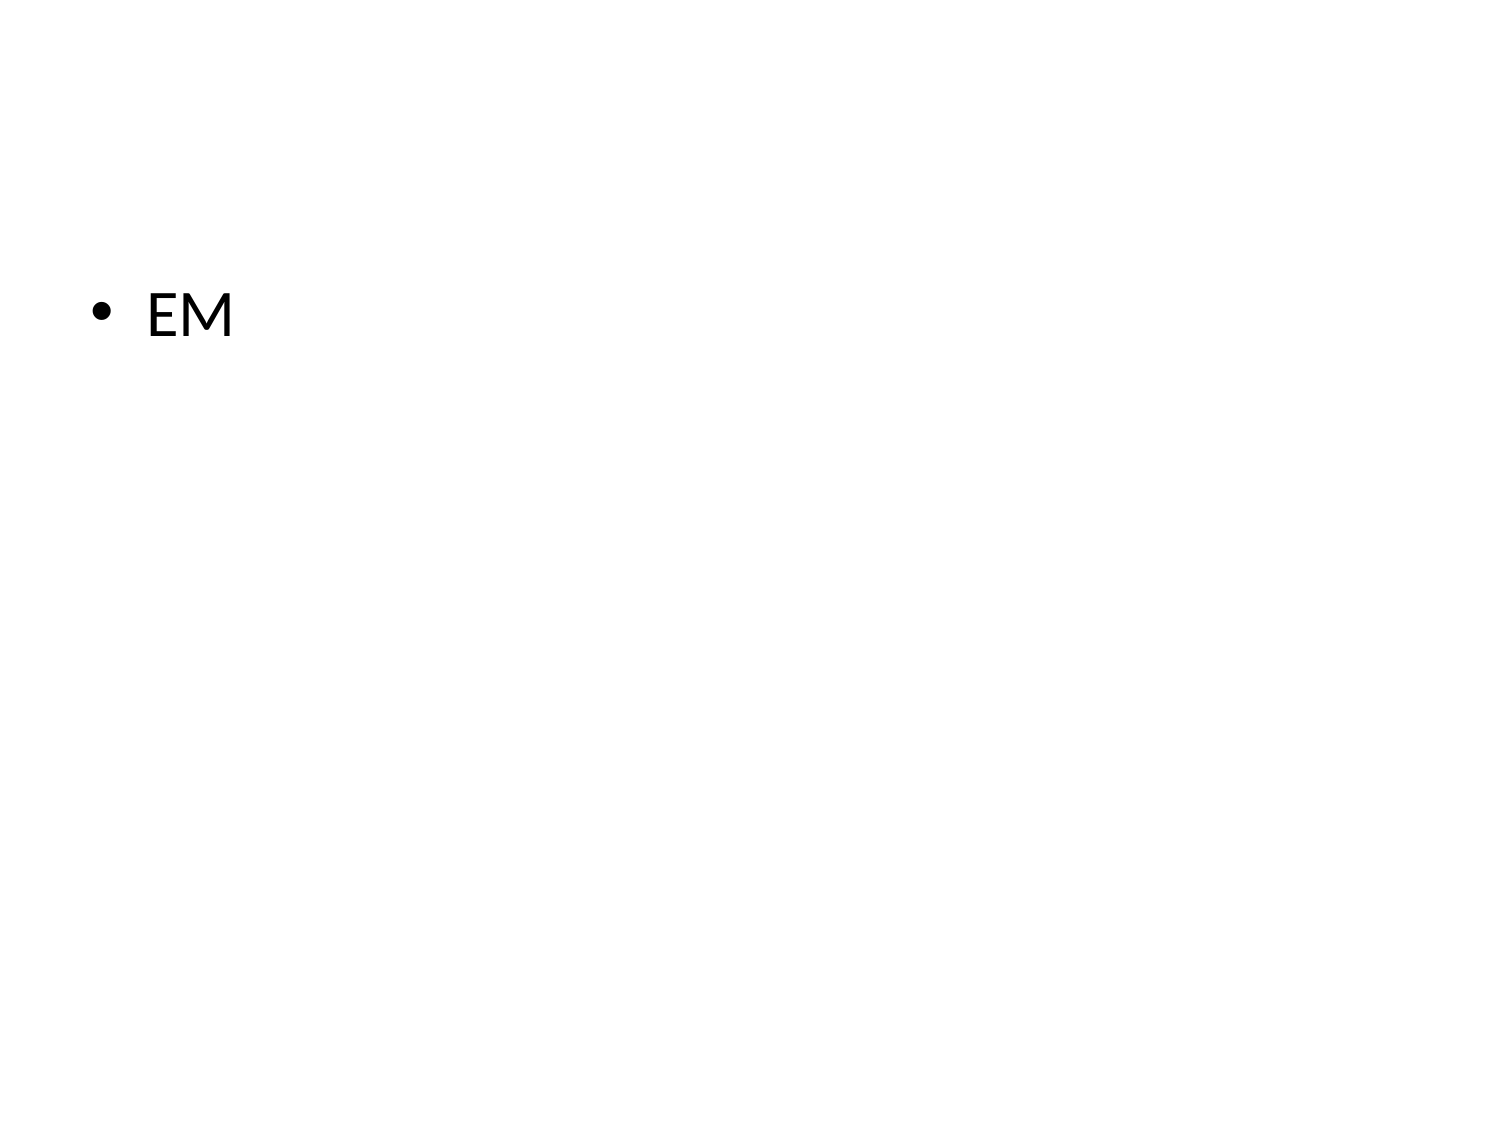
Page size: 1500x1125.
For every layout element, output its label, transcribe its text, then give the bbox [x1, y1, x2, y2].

list EM [75, 262, 1425, 1005]
